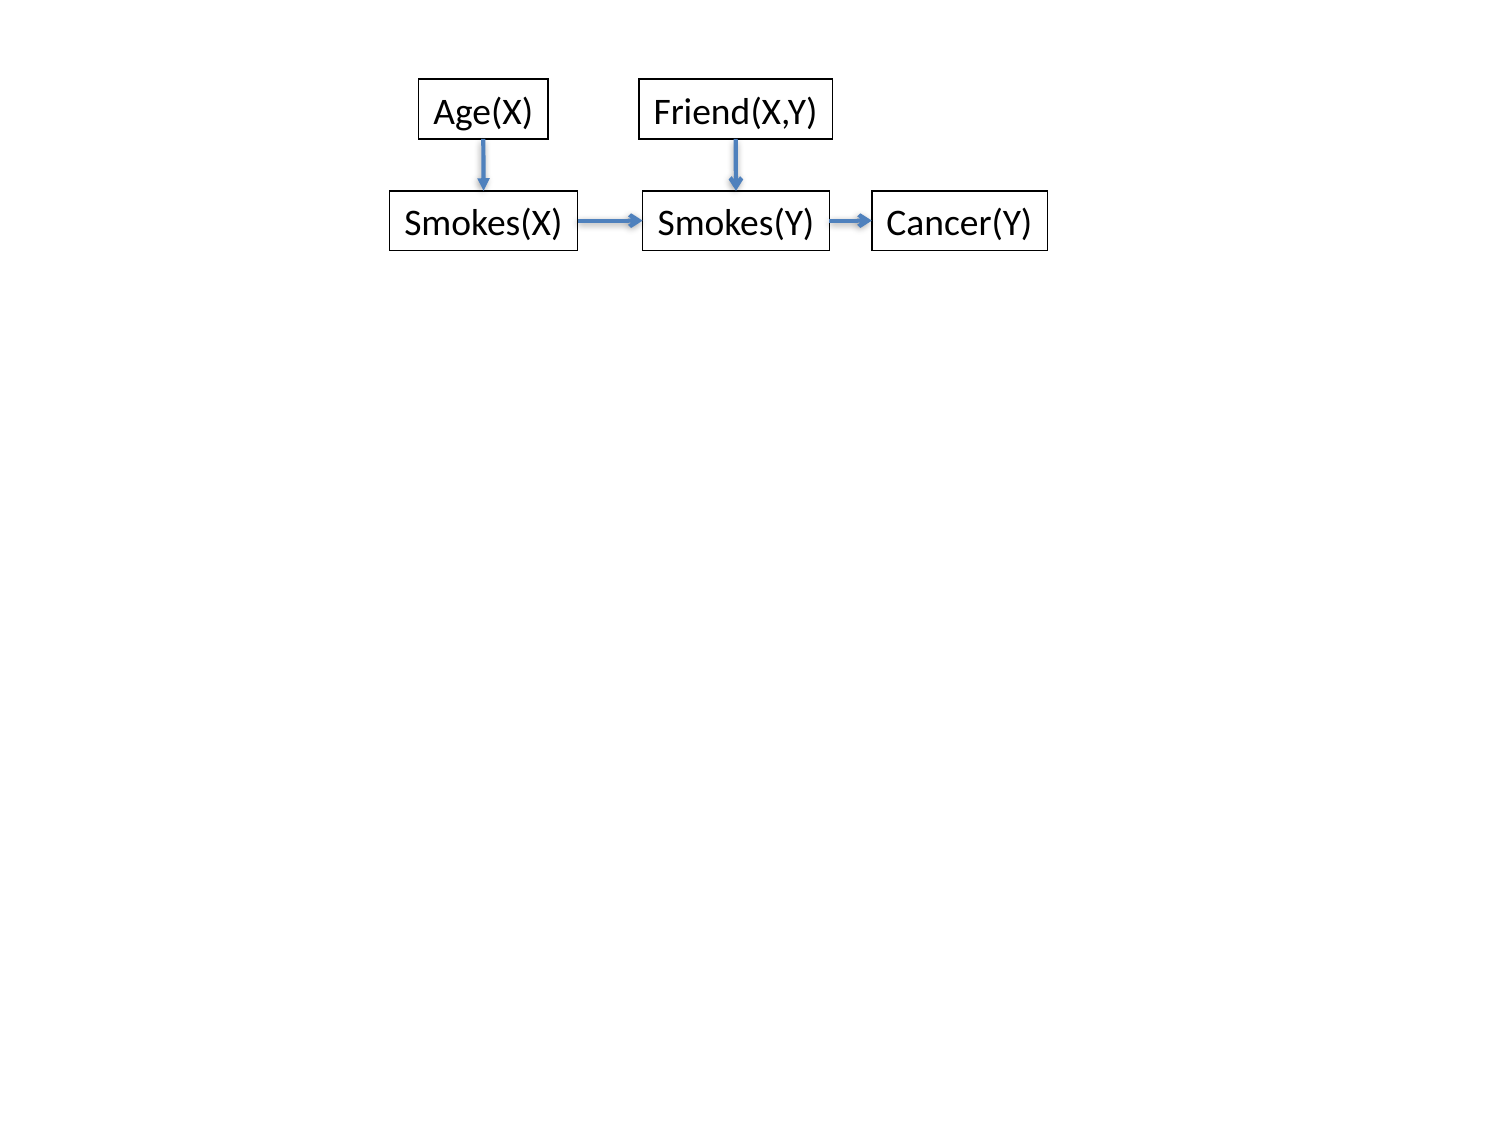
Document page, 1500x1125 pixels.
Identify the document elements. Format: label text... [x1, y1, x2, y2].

text_box Age(X) [418, 79, 549, 139]
text_box Friend(X,Y) [638, 79, 833, 139]
text_box Cancer(Y) [871, 190, 1048, 251]
text_box Smokes(Y) [642, 190, 830, 251]
text_box Smokes(X) [389, 190, 578, 251]
